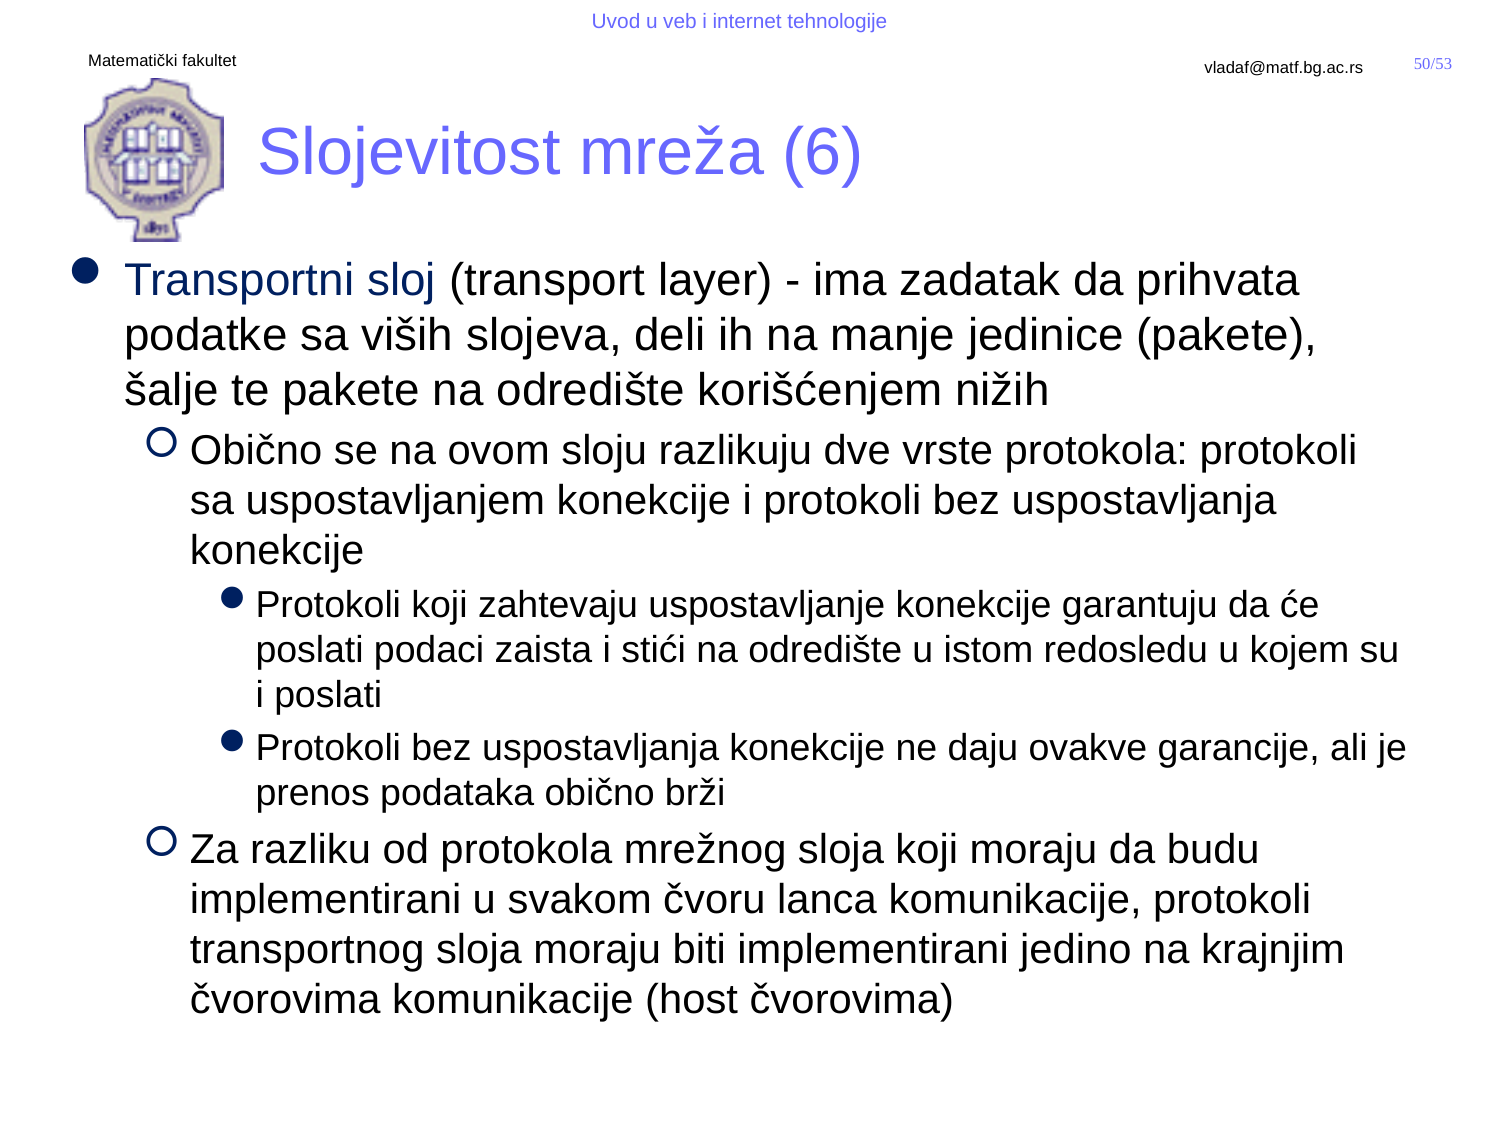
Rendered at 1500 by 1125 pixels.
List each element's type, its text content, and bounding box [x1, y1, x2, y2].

picture [84, 78, 224, 242]
list Transportni sloj (transport layer) - ima zadatak da prihvata podatke sa viših slojeva, deli ih na manje jedinice (pakete), šalje te pakete na odredište korišćenjem nižih Obično se na ovom sloju razlikuju dve vrste protokola: protokoli sa uspostavljanjem konekcije i protokoli bez uspostavljanja konekcije Protokoli koji zahtevaju uspostavljanje konekcije garantuju da će poslati podaci zaista i stići na odredište u istom redosledu u kojem su i poslati Protokoli bez uspostavljanja konekcije ne daju ovakve garancije, ali je prenos podataka obično brži Za razliku od protokola mrežnog sloja koji moraju da budu implementirani u svakom čvoru lanca komunikacije, protokoli transportnog sloja moraju biti implementirani jedino na krajnjim čvorovima komunikacije (host čvorovima) [53, 242, 1424, 598]
title Slojevitost mreža (6) [242, 54, 1388, 242]
